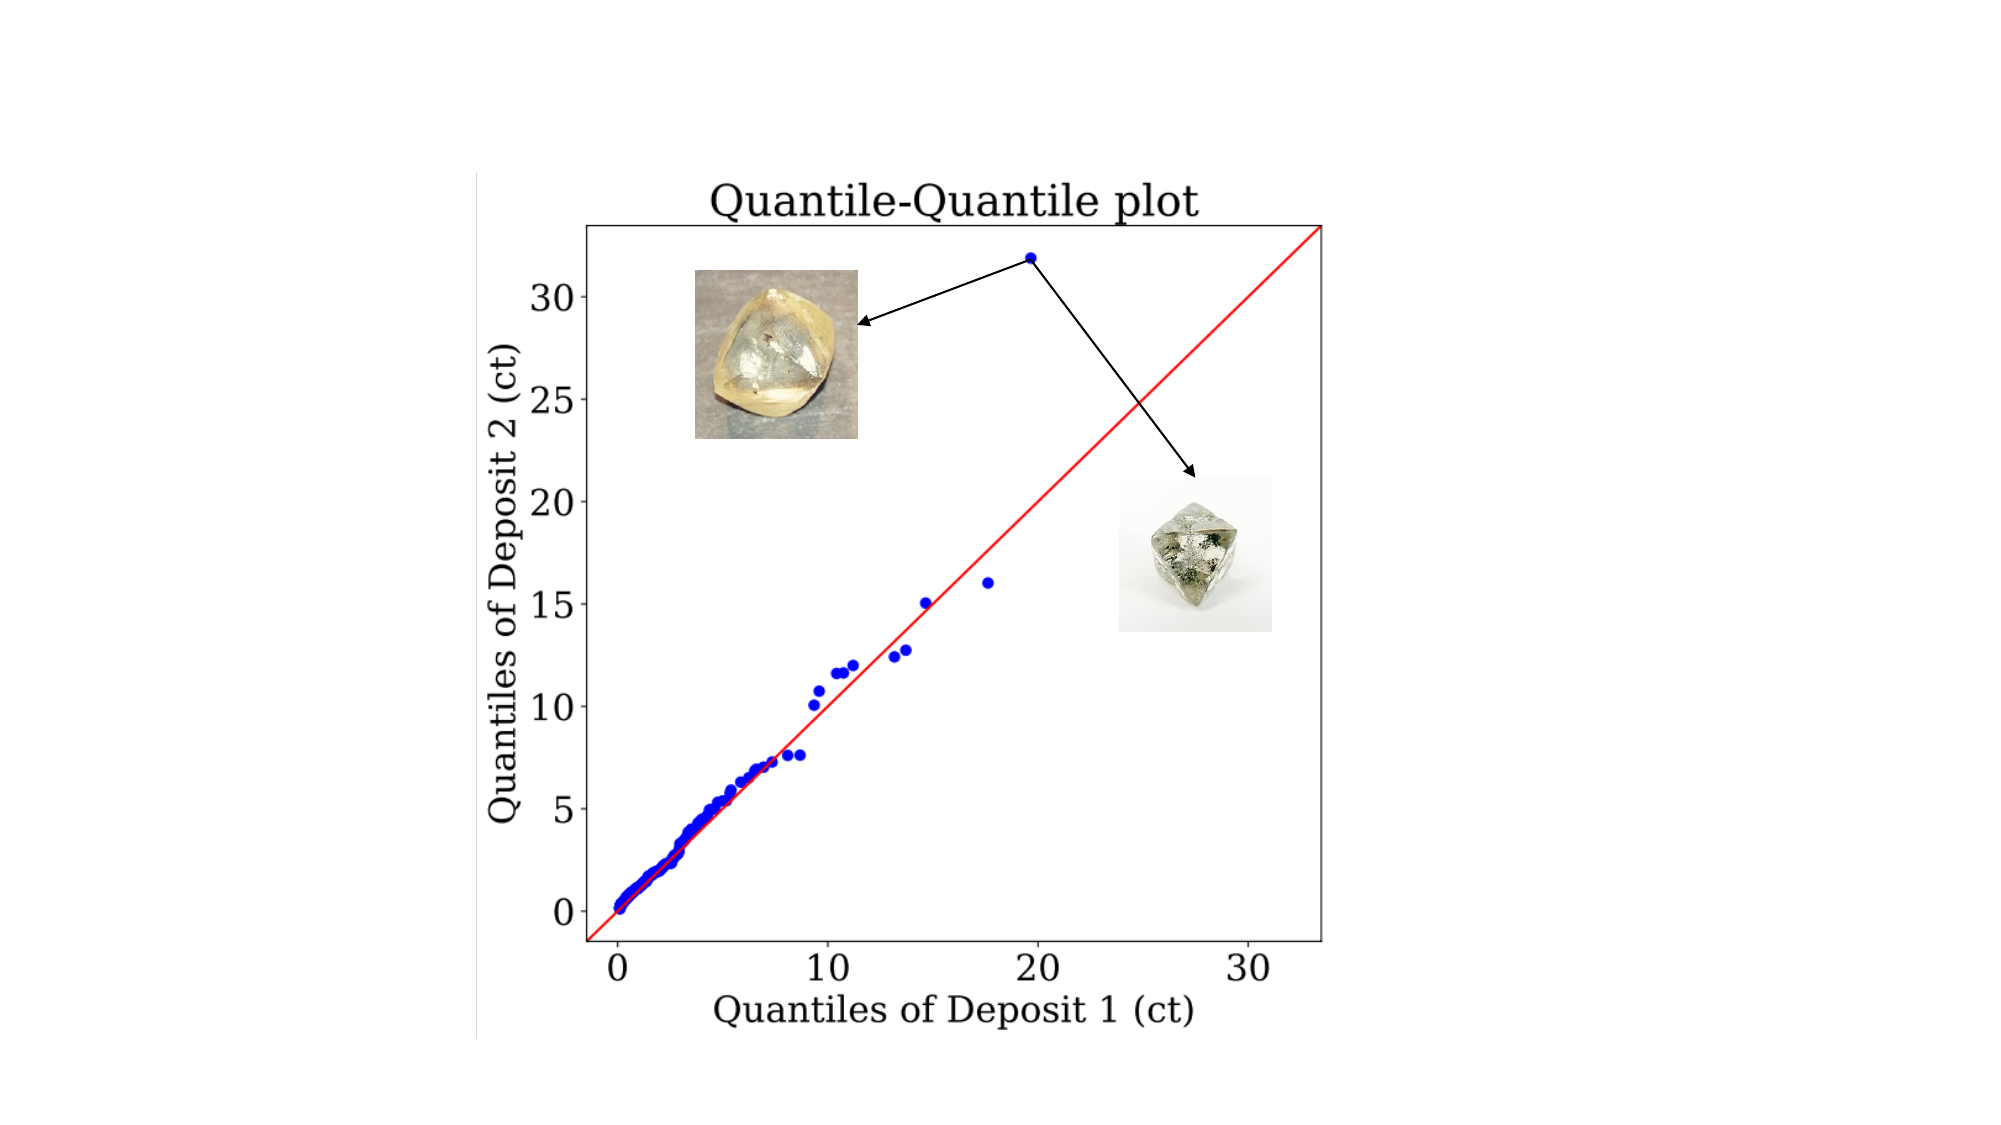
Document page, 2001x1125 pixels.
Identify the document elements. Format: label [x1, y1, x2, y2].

text_box [857, 259, 1030, 325]
picture [475, 172, 1332, 1039]
text_box [1030, 259, 1196, 478]
